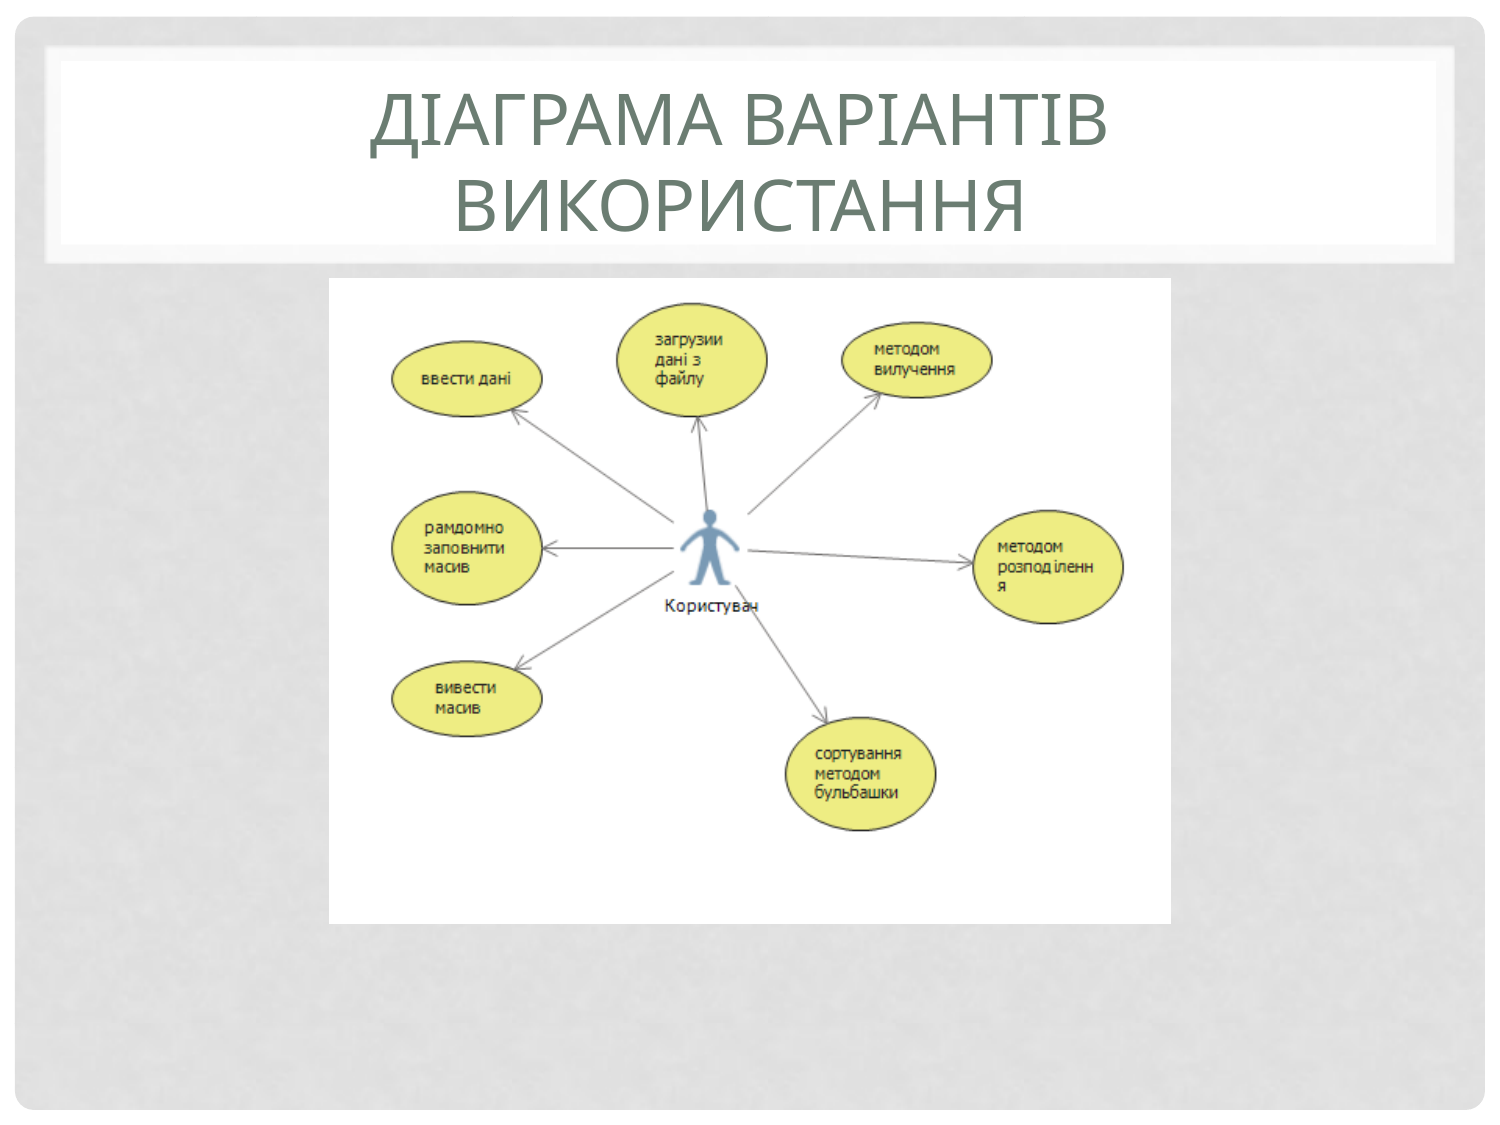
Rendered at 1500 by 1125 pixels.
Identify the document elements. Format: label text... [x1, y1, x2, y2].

picture [328, 278, 1171, 924]
title Діаграма варіантів використання [206, 66, 1275, 254]
